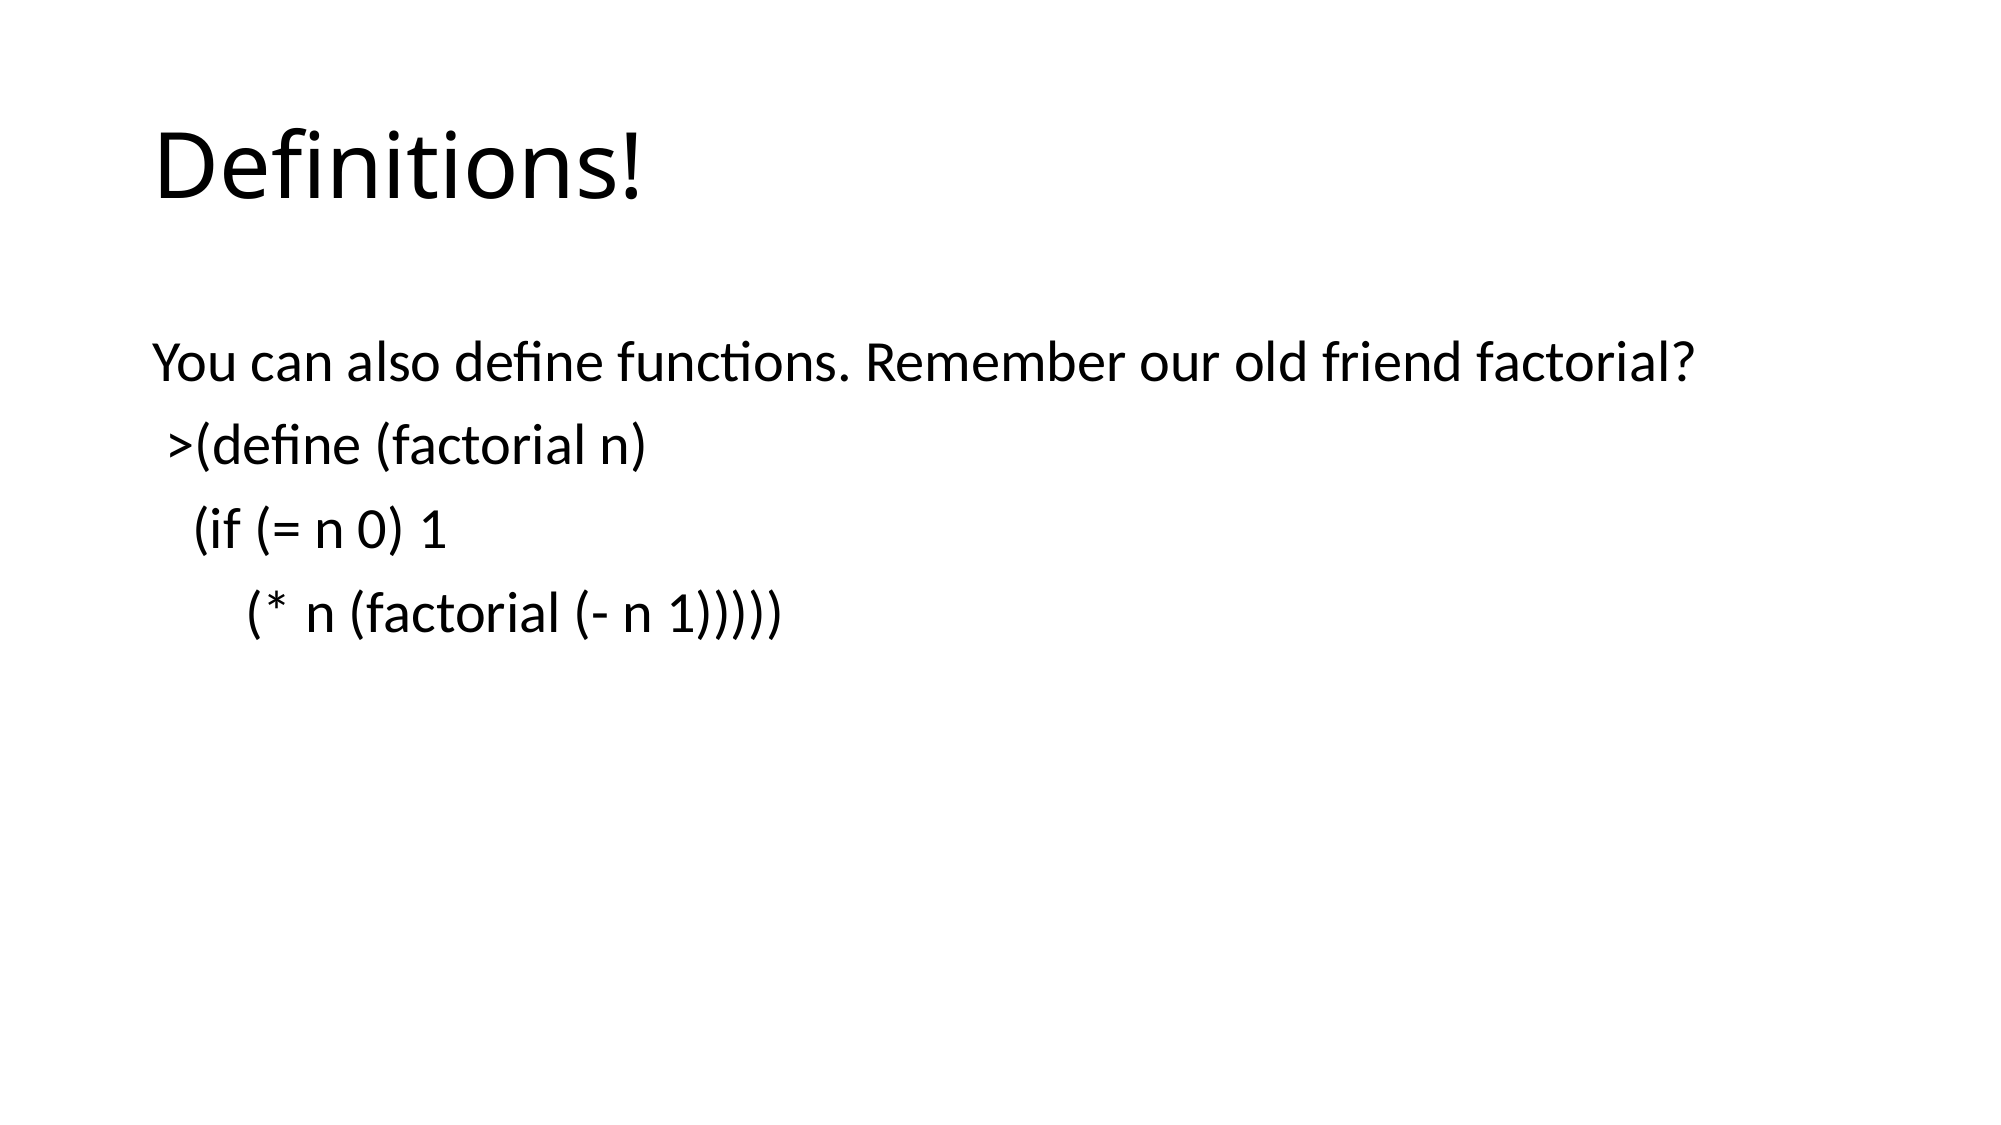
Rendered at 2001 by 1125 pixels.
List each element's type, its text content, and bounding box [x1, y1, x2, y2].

title Definitions! [137, 59, 1863, 232]
list You can also define functions. Remember our old friend factorial? >(define (factorial n) (if (= n 0) 1 (* n (factorial (- n 1))))) [137, 232, 1863, 1077]
